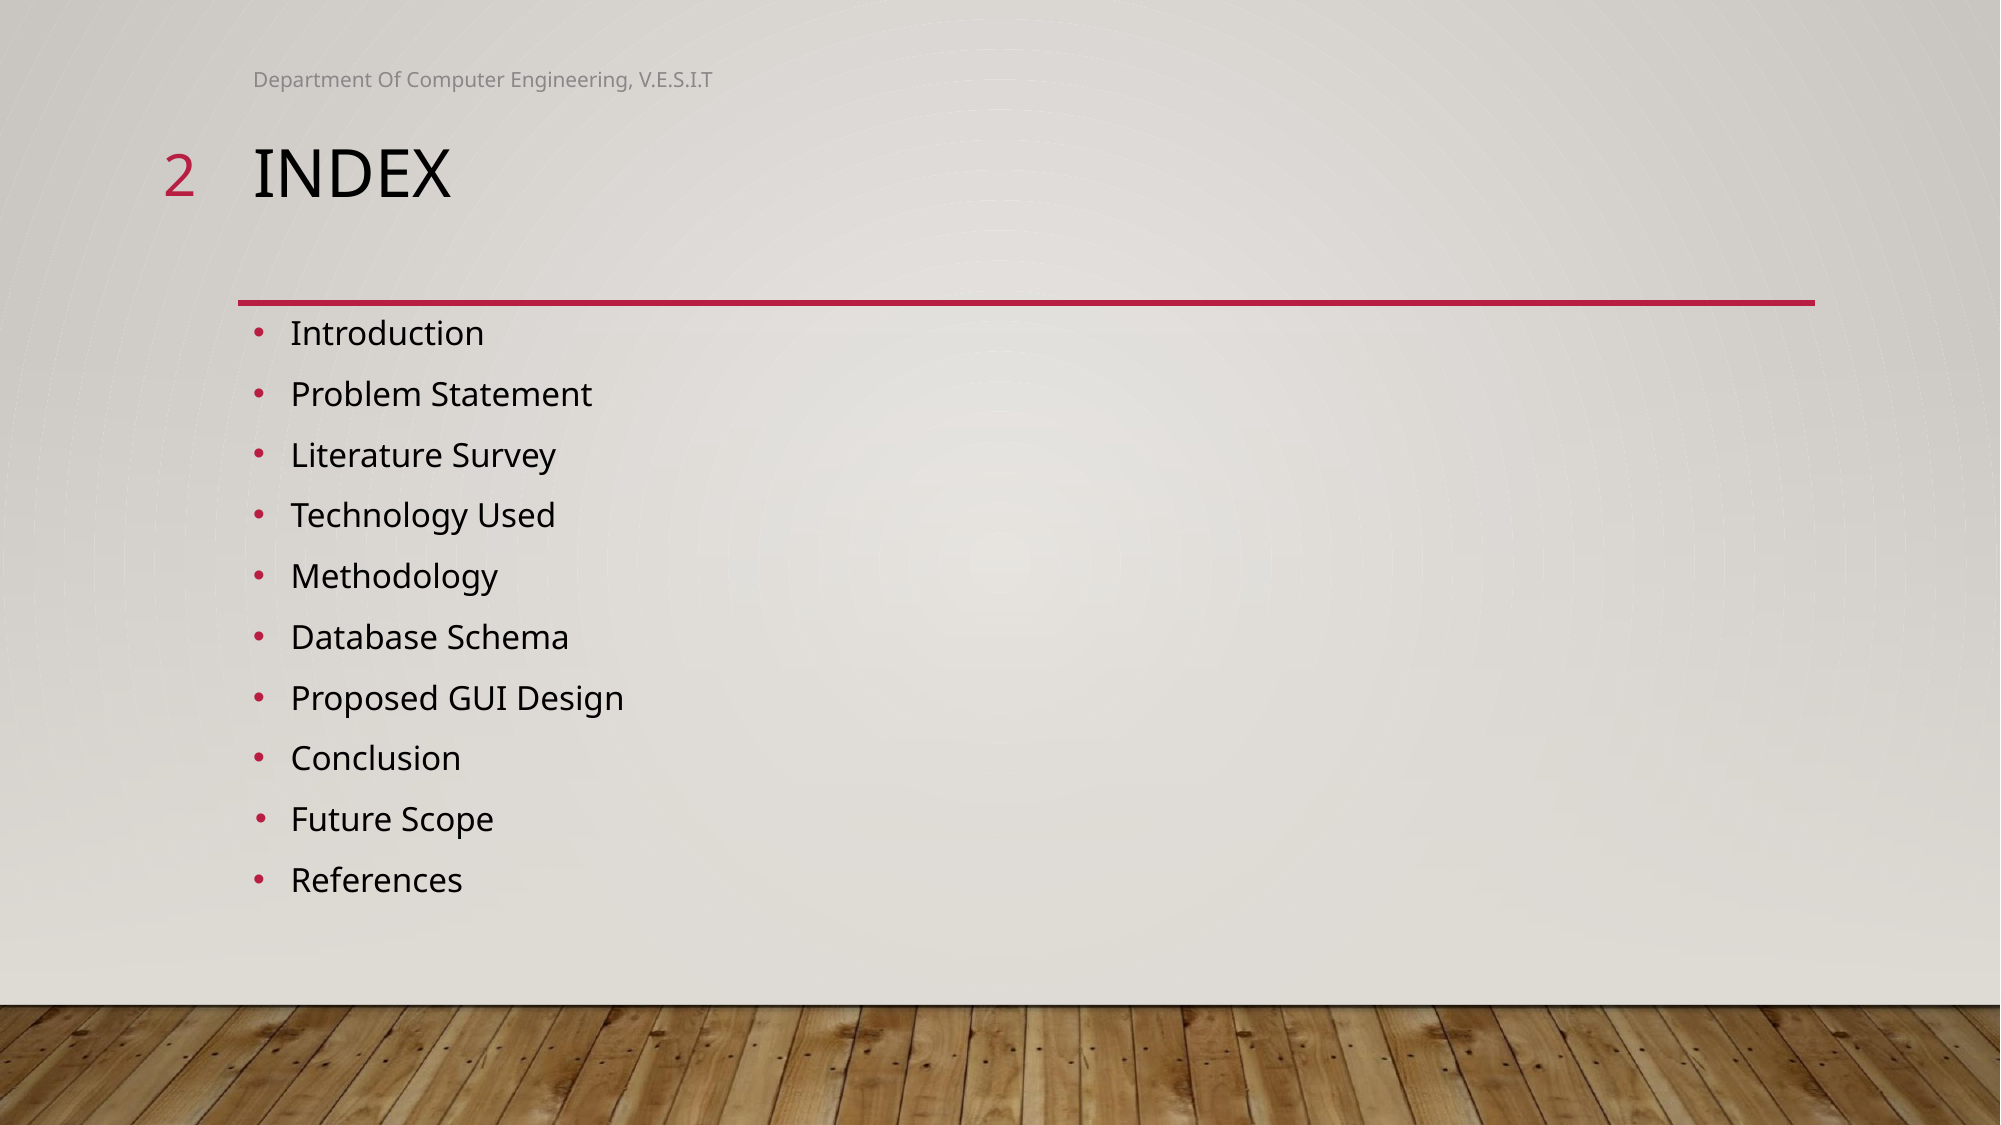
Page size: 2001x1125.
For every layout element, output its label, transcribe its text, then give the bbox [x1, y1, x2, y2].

title INDEX [238, 131, 1814, 241]
slide_number ‹#› [78, 131, 212, 214]
list Introduction Problem Statement Literature Survey Technology Used Methodology Database Schema Proposed GUI Design Conclusion Future Scope References [238, 304, 1814, 929]
footer Department Of Computer Engineering, V.E.S.I.T [238, 54, 1213, 105]
picture [0, 1005, 2000, 1125]
